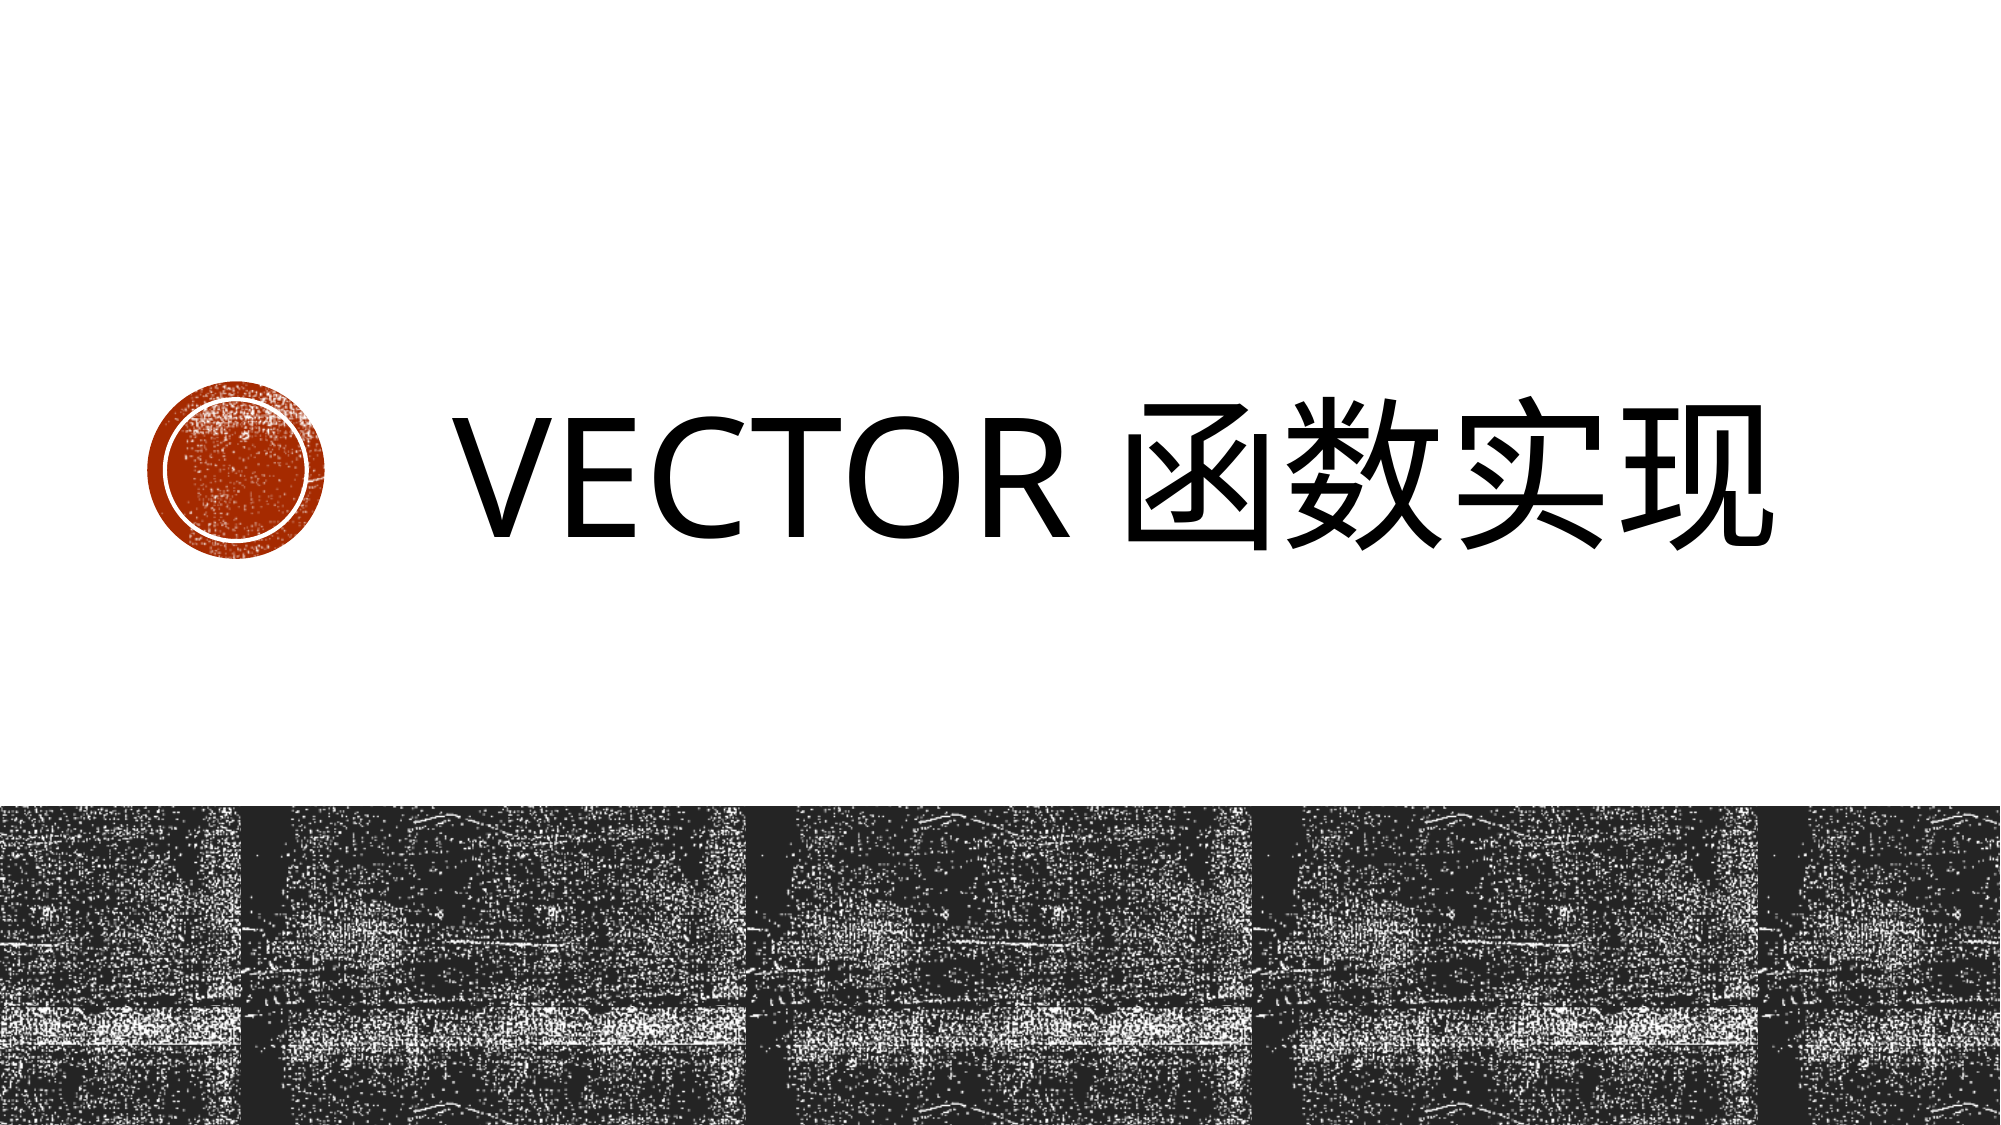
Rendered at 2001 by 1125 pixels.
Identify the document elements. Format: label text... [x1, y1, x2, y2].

title Vector函数实现 [355, 201, 1878, 779]
